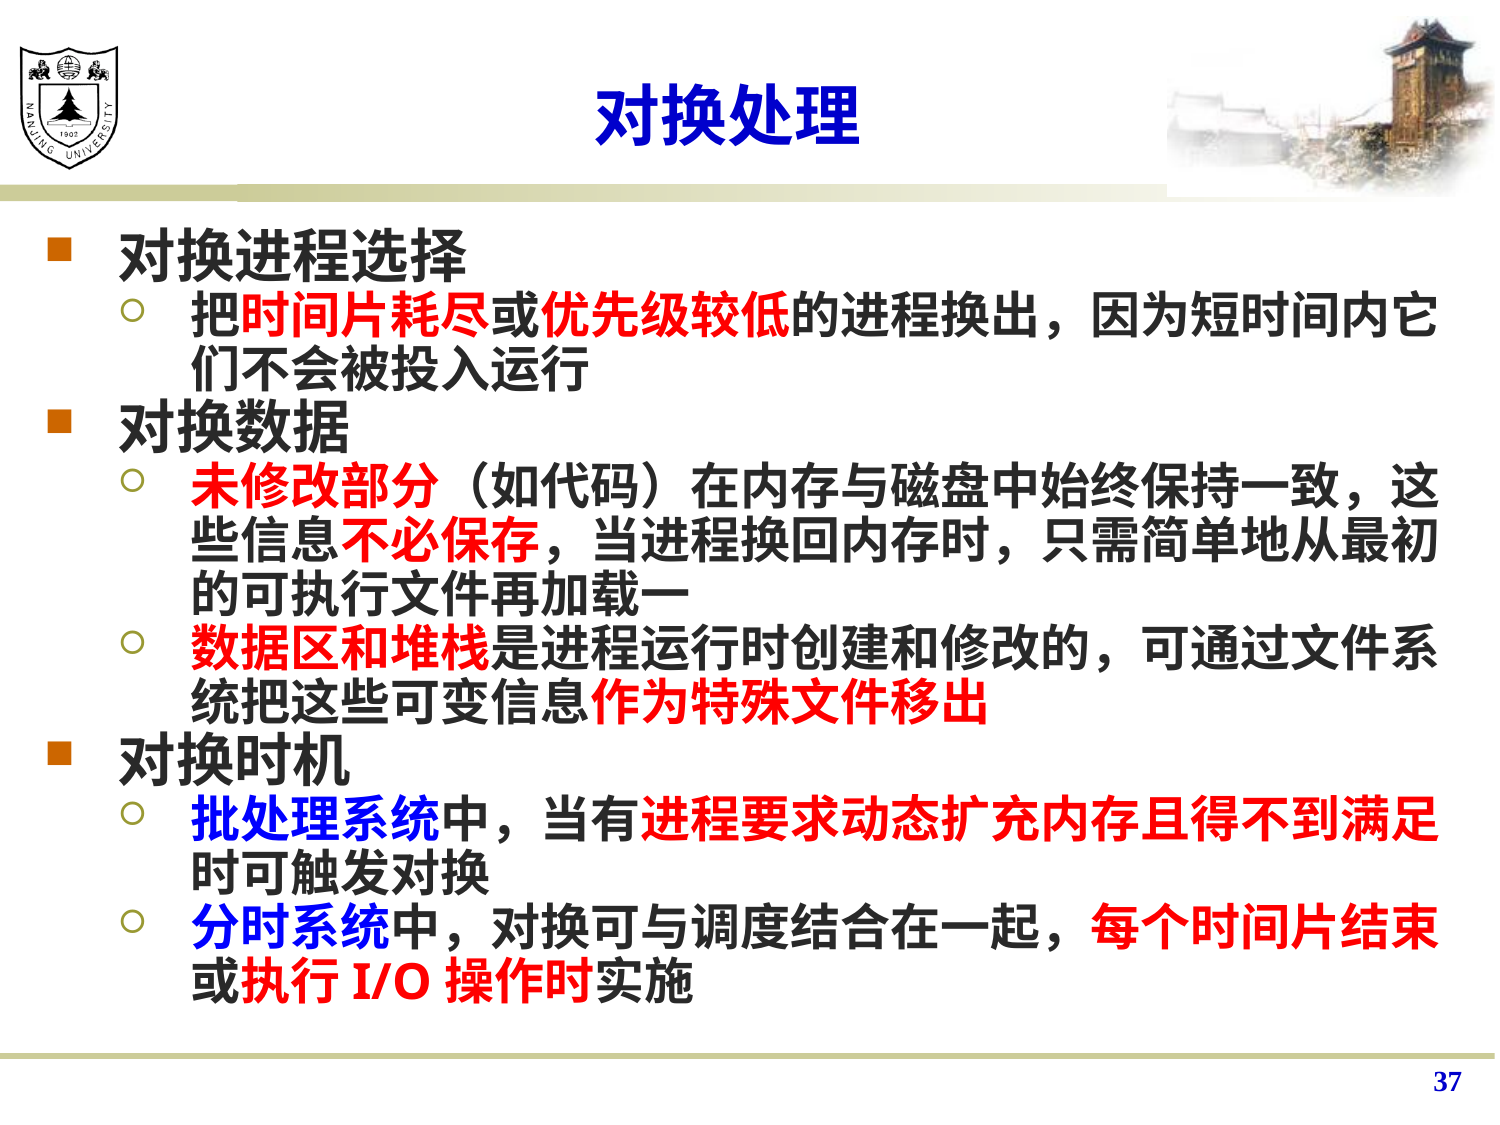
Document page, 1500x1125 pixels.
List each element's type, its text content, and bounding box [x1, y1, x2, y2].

list 对换进程选择 把时间片耗尽或优先级较低的进程换出，因为短时间内它们不会被投入运行 对换数据 未修改部分（如代码）在内存与磁盘中始终保持一致，这些信息不必保存，当进程换回内存时，只需简单地从最初的可执行文件再加载一 数据区和堆栈是进程运行时创建和修改的，可通过文件系统把这些可变信息作为特殊文件移出 对换时机 批处理系统中，当有进程要求动态扩充内存且得不到满足时可触发对换 分时系统中，对换可与调度结合在一起，每个时间片结束或执行I/O操作时实施 [29, 219, 1483, 1035]
picture [14, 42, 124, 173]
picture [0, 1053, 1495, 1059]
picture [1167, 16, 1495, 197]
slide_number 37 [1399, 1054, 1496, 1125]
title 对换处理 [123, 66, 1331, 161]
